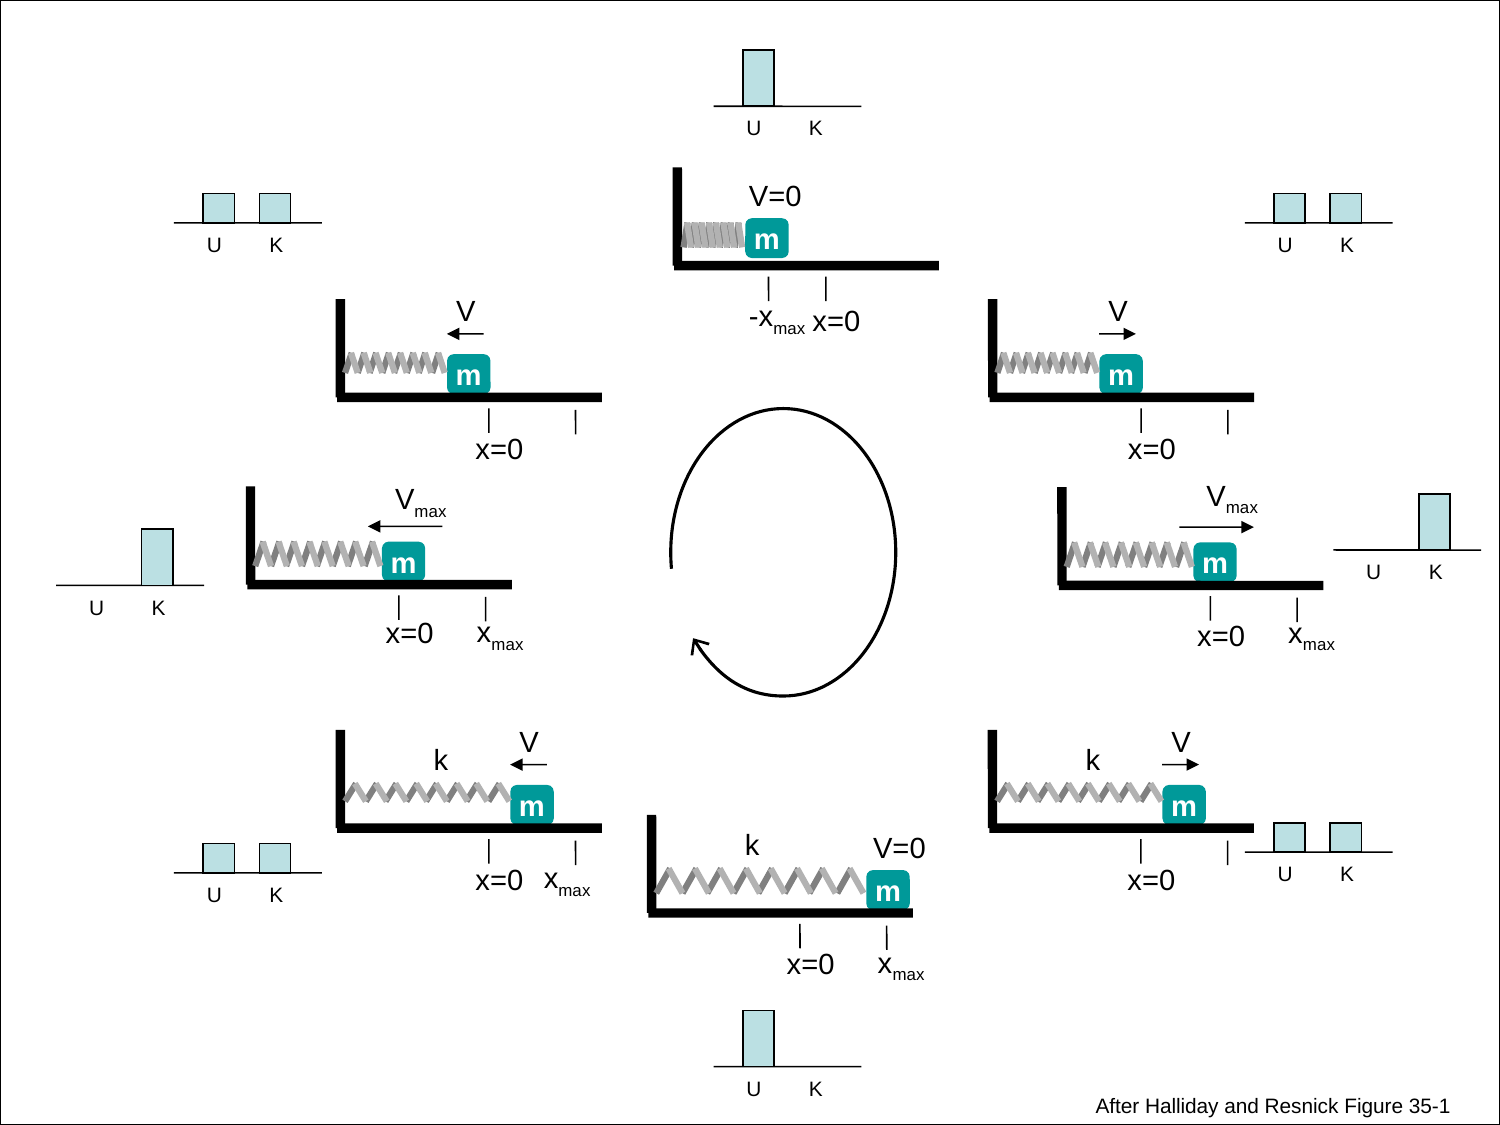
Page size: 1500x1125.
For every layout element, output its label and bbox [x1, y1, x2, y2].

text_box [0, 0, 1500, 1125]
